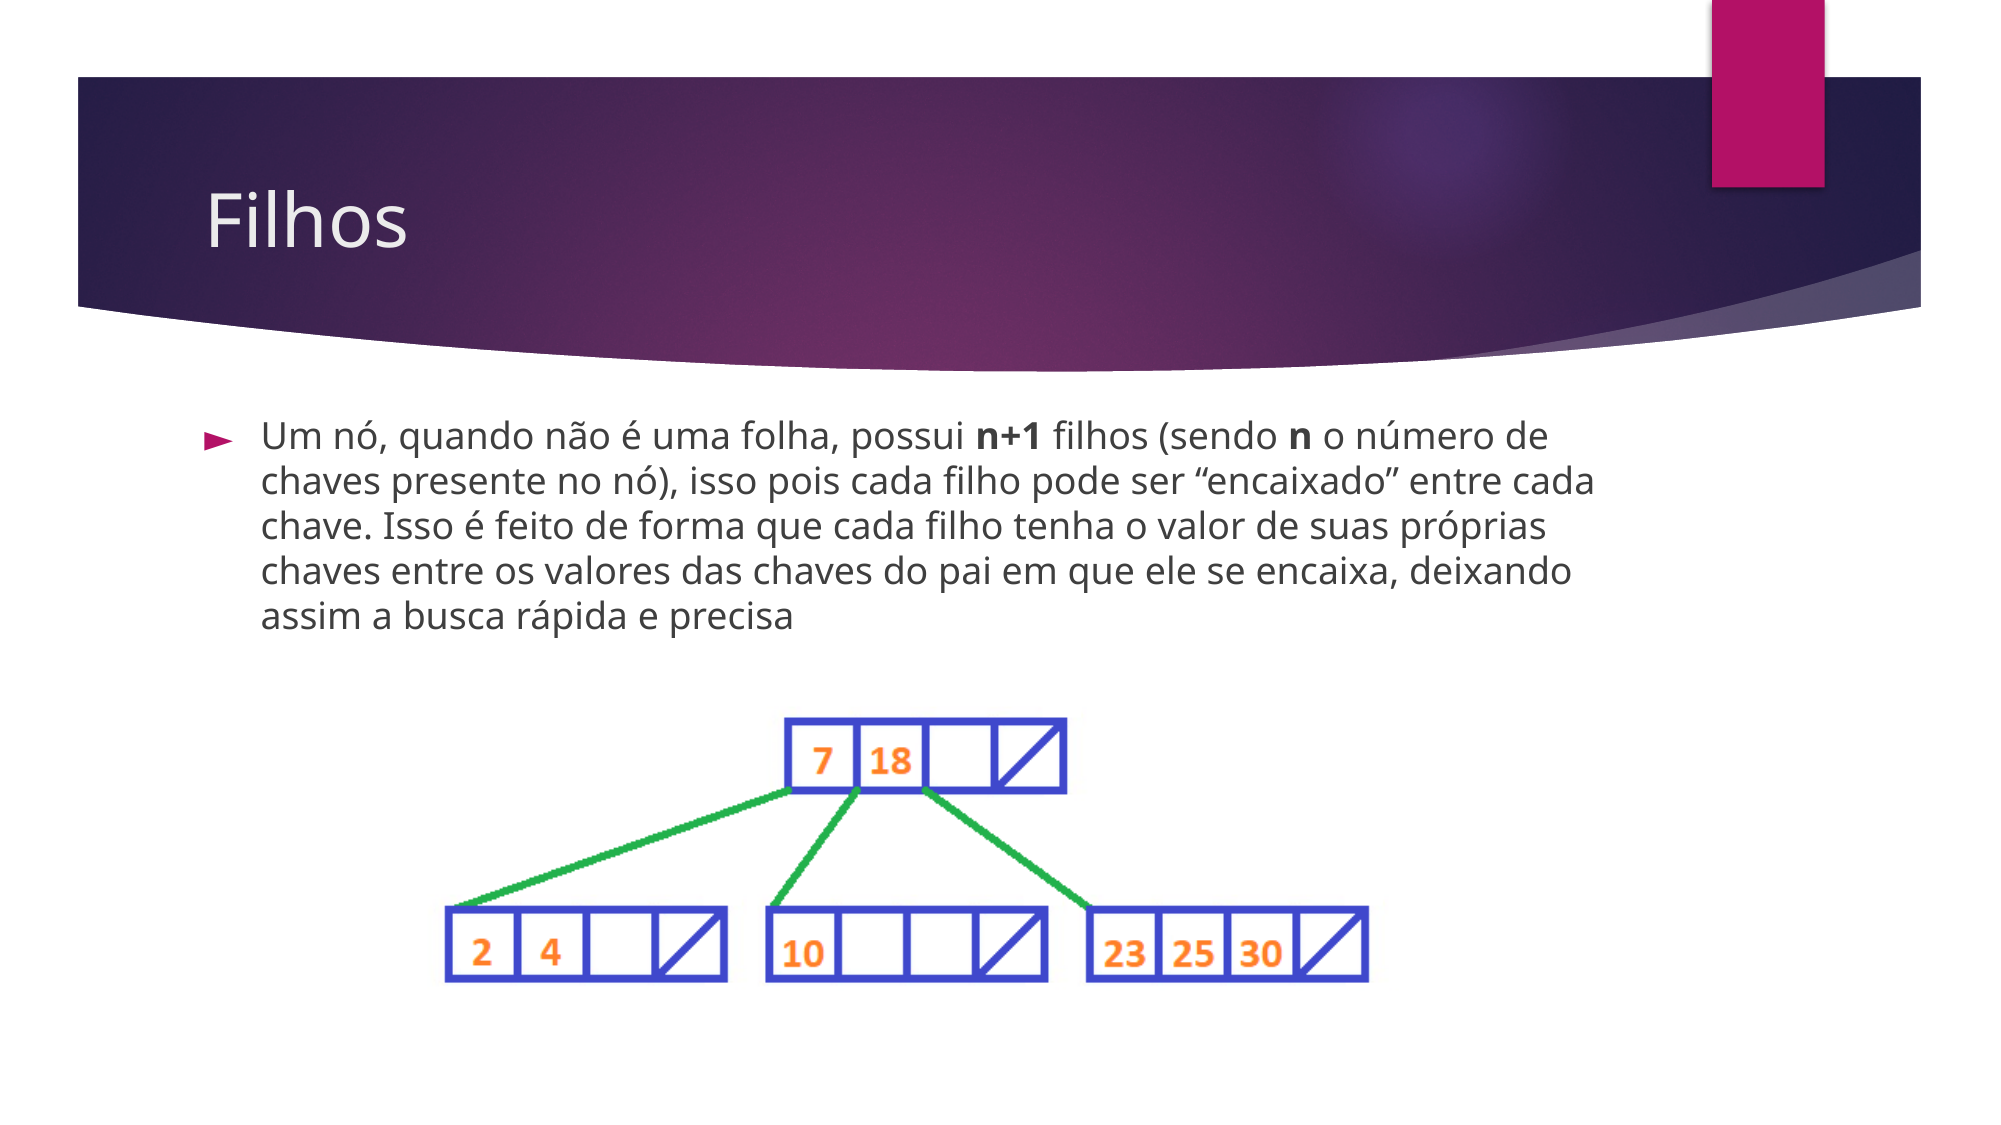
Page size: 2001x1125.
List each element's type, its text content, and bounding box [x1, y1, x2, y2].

list Um nó, quando não é uma folha, possui n+1 filhos (sendo n o número de chaves presente no nó), isso pois cada filho pode ser “encaixado” entre cada chave. Isso é feito de forma que cada filho tenha o valor de suas próprias chaves entre os valores das chaves do pai em que ele se encaixa, deixando assim a busca rápida e precisa [189, 404, 1638, 966]
picture [417, 699, 1399, 1019]
title Filhos [189, 159, 1627, 276]
picture [79, 78, 1920, 371]
